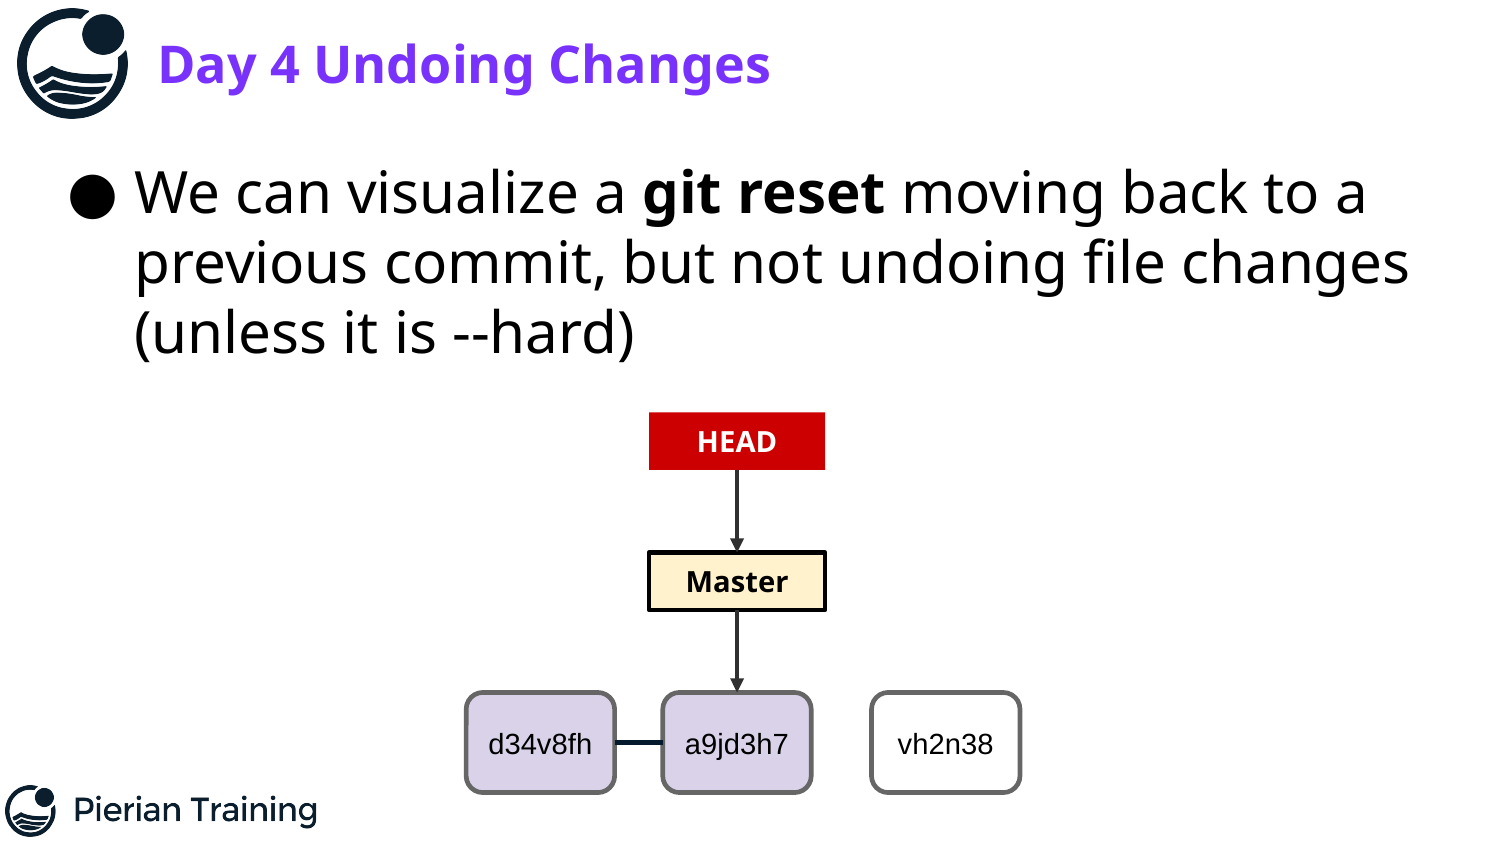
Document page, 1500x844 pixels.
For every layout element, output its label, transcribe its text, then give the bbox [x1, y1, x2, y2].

text_box a9jd3h7 [662, 692, 812, 793]
picture [16, 8, 128, 120]
text_box HEAD [649, 412, 826, 470]
picture [4, 785, 318, 837]
text_box Day 4 Undoing Changes [142, 16, 1239, 110]
text_box Master [649, 552, 826, 610]
text_box vh2n38 [871, 692, 1021, 793]
text_box d34v8fh [466, 692, 615, 793]
text_box We can visualize a git reset moving back to a previous commit, but not undoing file changes (unless it is --hard) [44, 140, 1432, 381]
